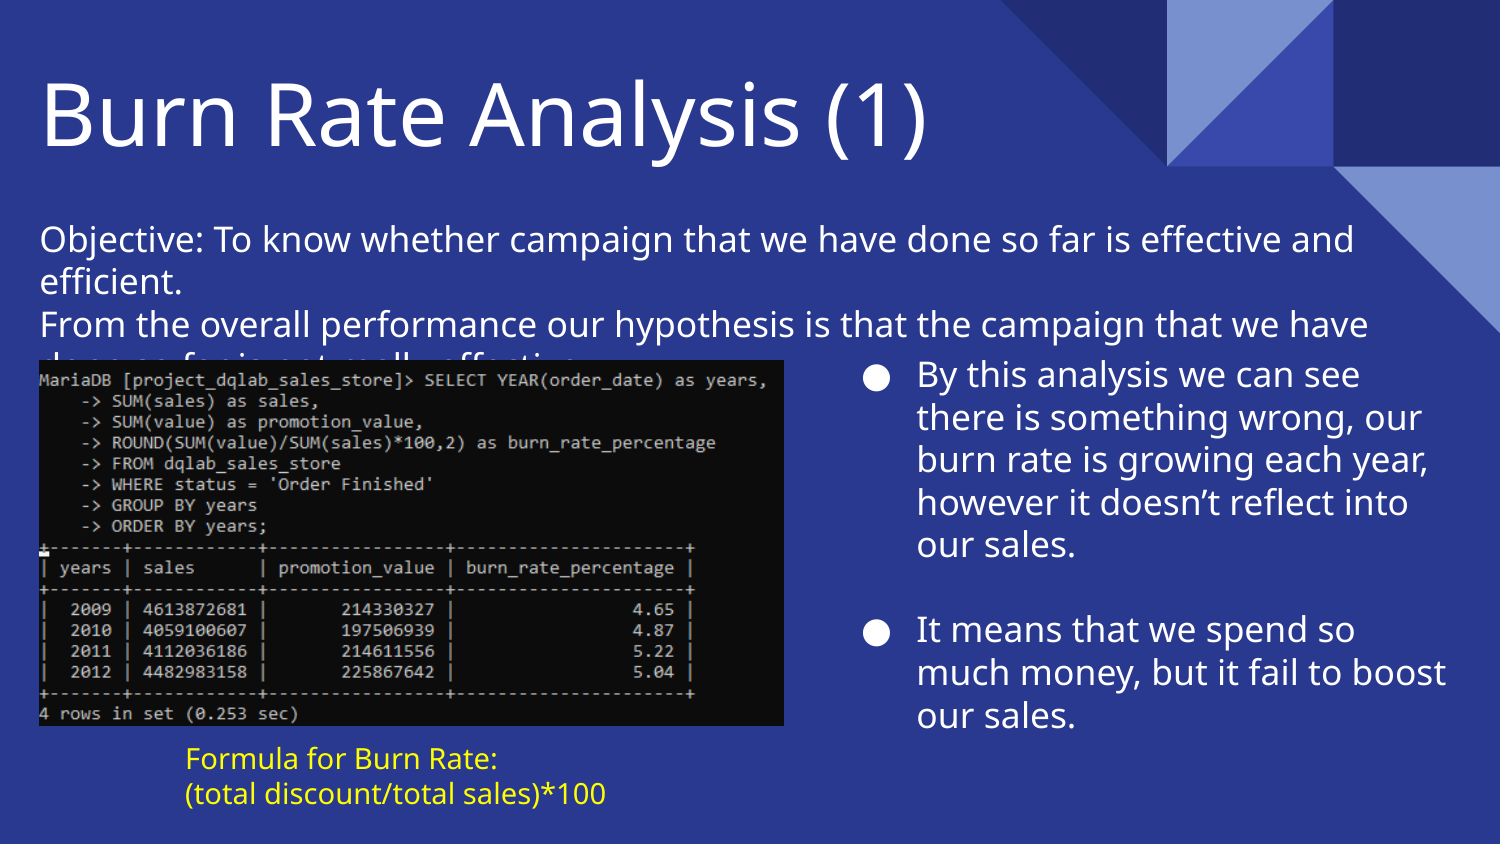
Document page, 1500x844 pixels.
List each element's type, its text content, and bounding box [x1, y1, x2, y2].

text_box By this analysis we can see there is something wrong, our burn rate is growing each year, however it doesn’t reflect into our sales. It means that we spend so much money, but it fail to boost our sales. [826, 337, 1471, 751]
text_box Formula for Burn Rate: (total discount/total sales)*100 [170, 734, 653, 826]
subtitle Objective: To know whether campaign that we have done so far is effective and efficient. From the overall performance our hypothesis is that the campaign that we have done so far is not really effective. [24, 201, 1471, 273]
title Burn Rate Analysis (1) [24, 41, 1373, 179]
picture [38, 359, 784, 726]
